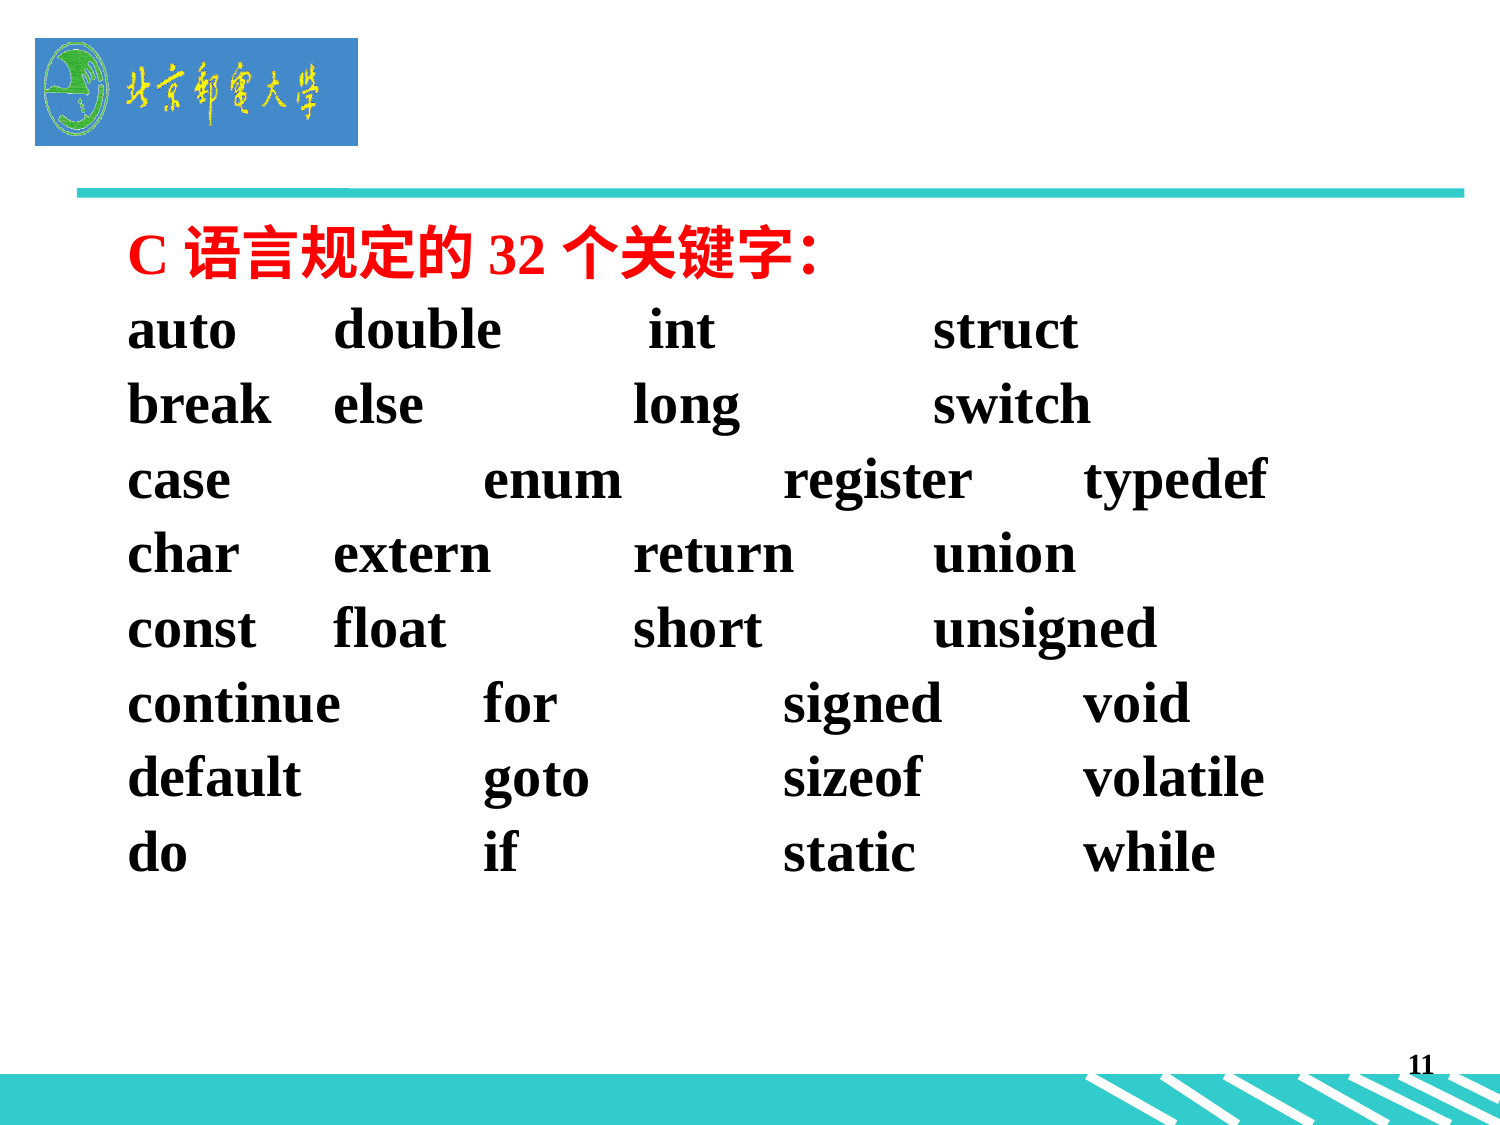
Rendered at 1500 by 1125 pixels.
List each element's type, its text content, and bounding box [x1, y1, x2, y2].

list C语言规定的32个关键字： auto double int struct break else long switch case enum register typedef char extern return union const float short unsigned continue for signed void default goto sizeof volatile do if static while [112, 216, 1388, 974]
slide_number 11 [1137, 1037, 1451, 1113]
picture [34, 37, 358, 146]
